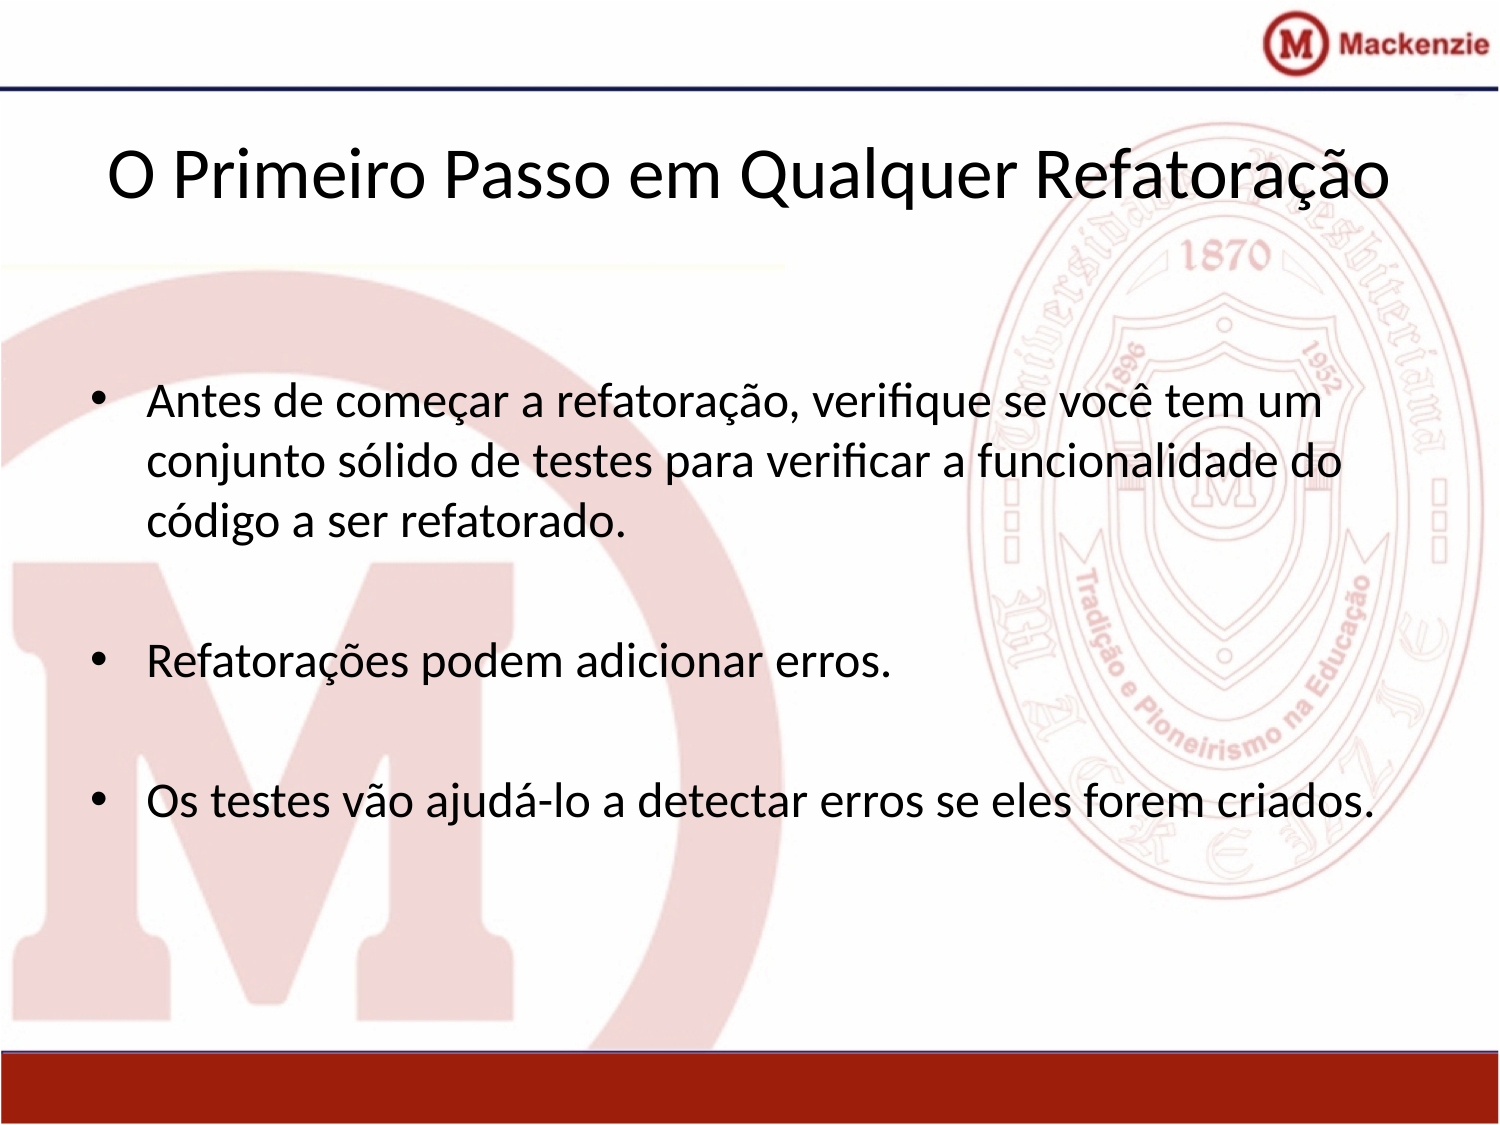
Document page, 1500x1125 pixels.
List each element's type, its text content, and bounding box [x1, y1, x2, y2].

list Antes de começar a refatoração, verifique se você tem um conjunto sólido de testes para verificar a funcionalidade do código a ser refatorado. Refatorações podem adicionar erros. Os testes vão ajudá-lo a detectar erros se eles forem criados. [74, 360, 1426, 1104]
title O Primeiro Passo em Qualquer Refatoração [74, 74, 1426, 263]
picture [0, 0, 1499, 1125]
